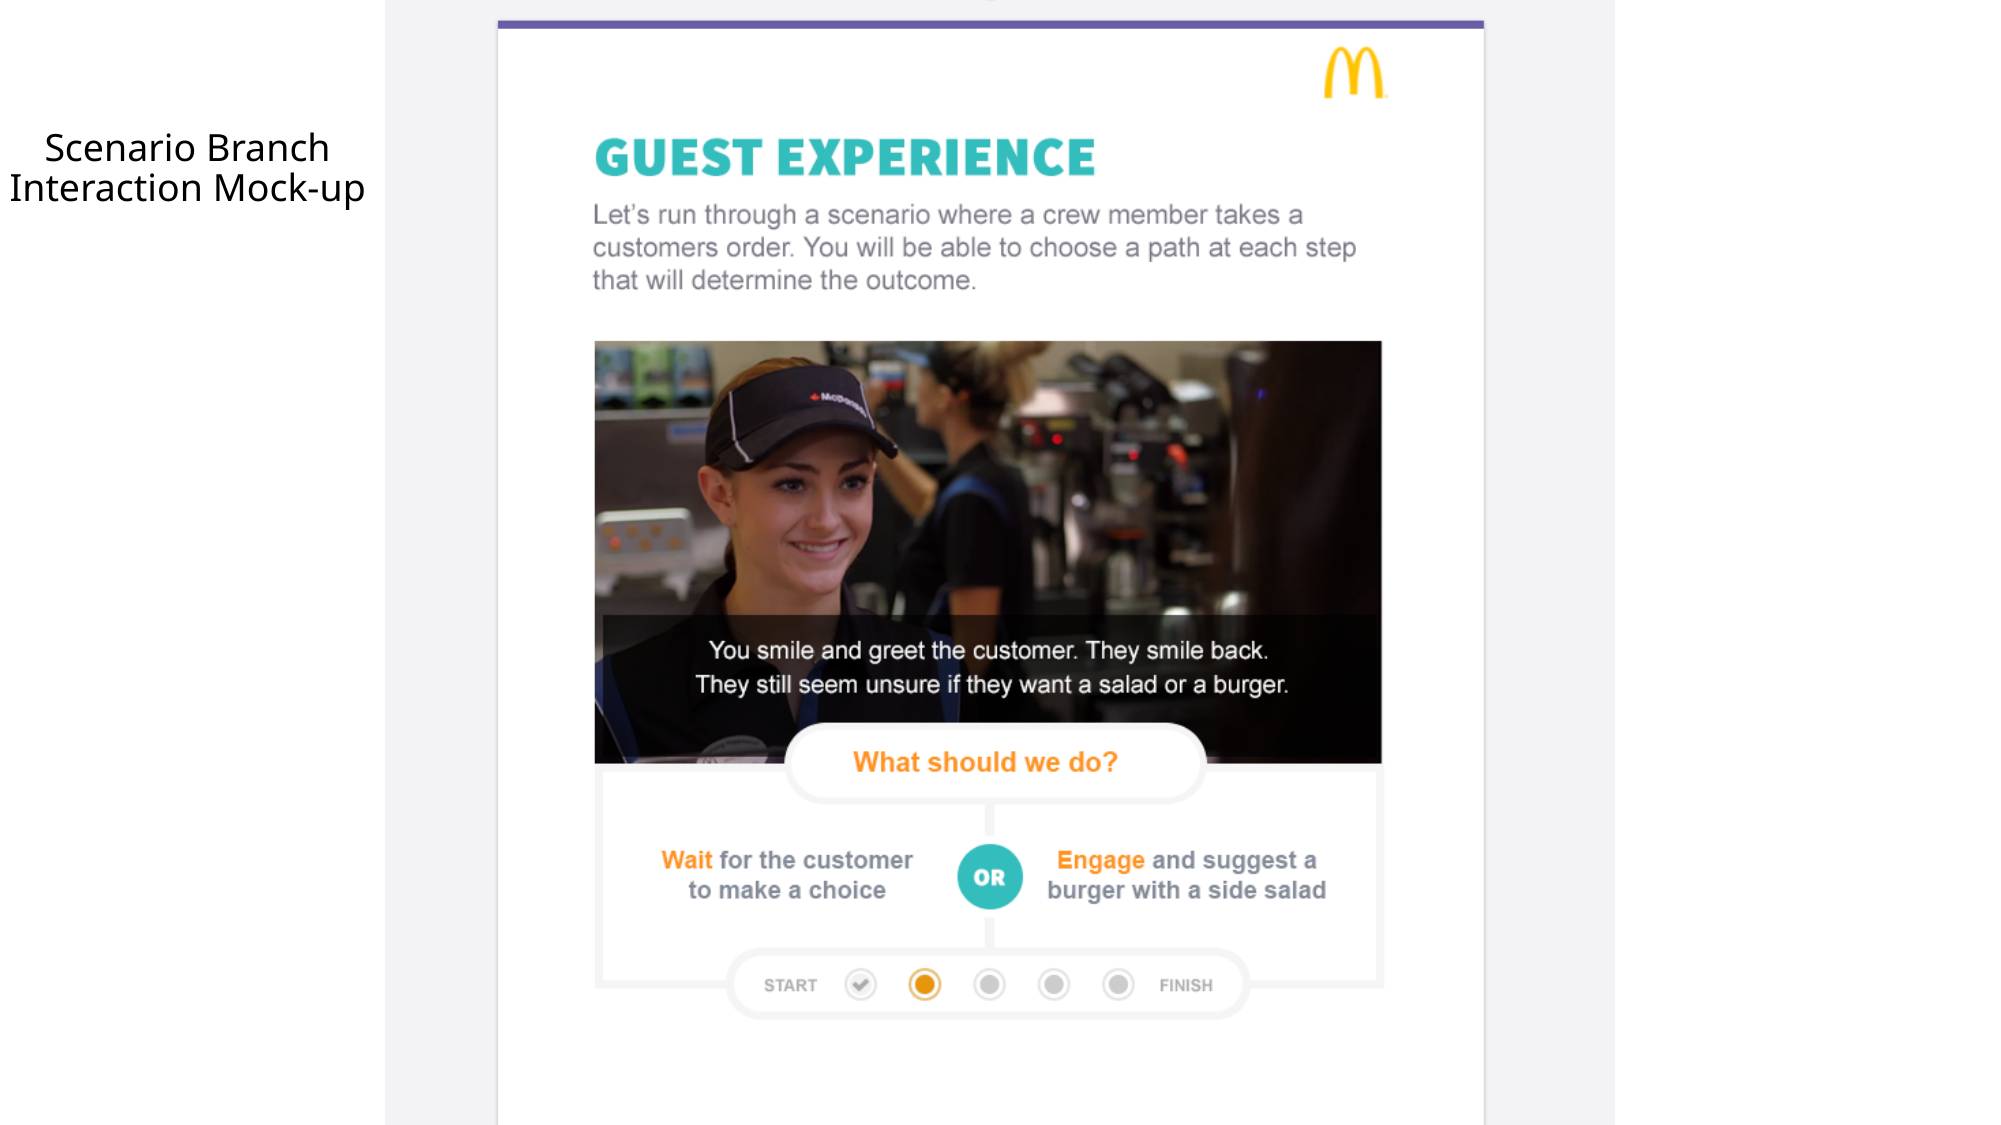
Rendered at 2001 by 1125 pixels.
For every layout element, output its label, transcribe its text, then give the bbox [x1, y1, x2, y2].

picture [385, 0, 1615, 1125]
text_box Scenario Branch Interaction Mock-up [0, 0, 385, 218]
